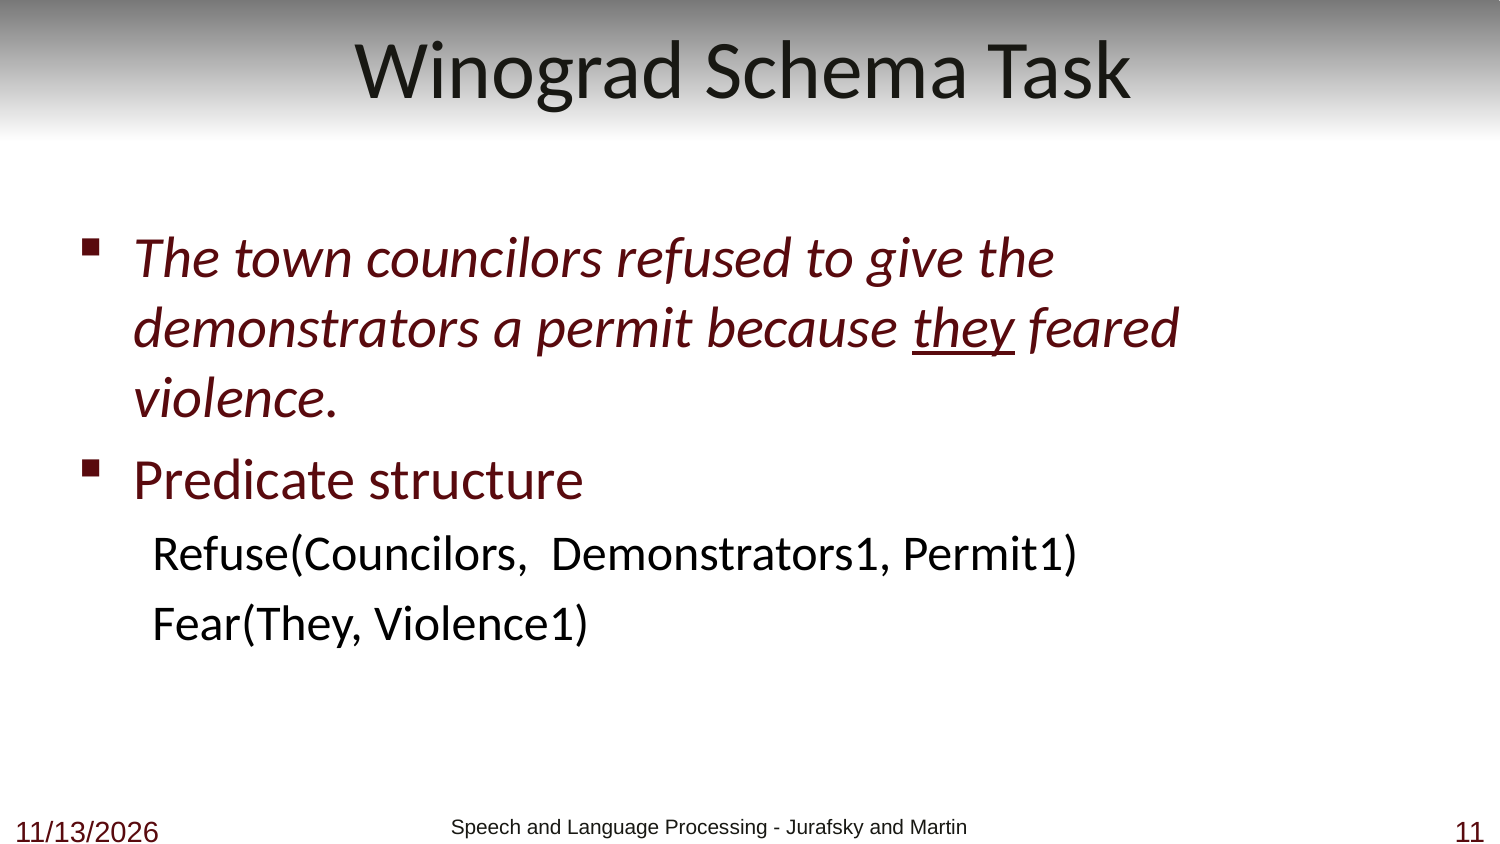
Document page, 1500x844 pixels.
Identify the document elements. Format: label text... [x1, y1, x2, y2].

slide_number 11 [1424, 806, 1500, 844]
list The town councilors refused to give the demonstrators a permit because they feared violence. Predicate structure Refuse(Councilors, Demonstrators1, Permit1) Fear(They, Violence1) [62, 150, 1413, 797]
footer Speech and Language Processing - Jurafsky and Martin [199, 806, 1424, 844]
title Winograd Schema Task [12, 0, 1475, 132]
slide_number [0, 806, 199, 844]
